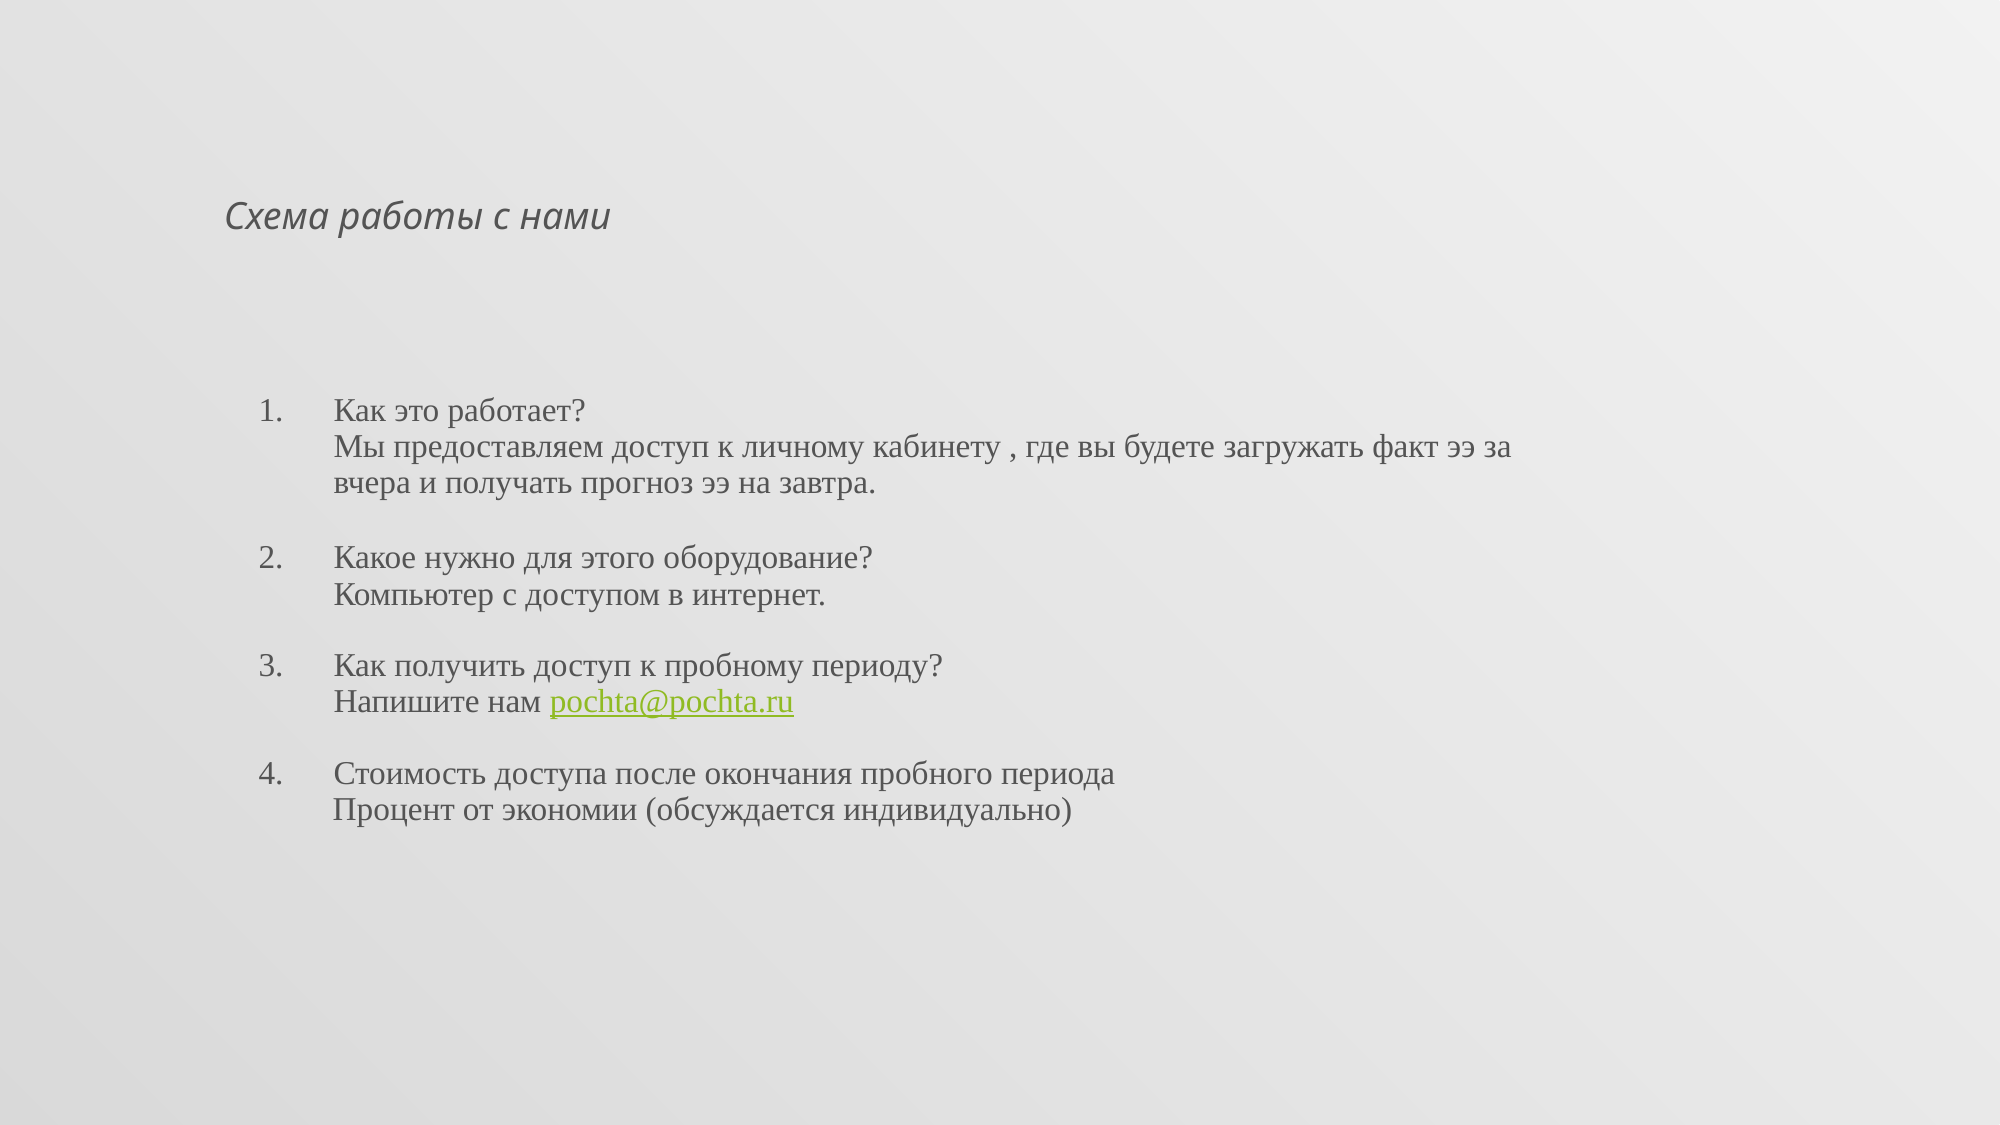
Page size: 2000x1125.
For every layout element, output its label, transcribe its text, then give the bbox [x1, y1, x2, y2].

text_box Как это работает? Мы предоставляем доступ к личному кабинету , где вы будете загружать факт ээ за вчера и получать прогноз ээ на завтра. Какое нужно для этого оборудование? Компьютер с доступом в интернет. Как получить доступ к пробному периоду? Напишите нам pochta@pochta.ru Стоимость доступа после окончания пробного периода Процент от экономии (обсуждается индивидуально) [243, 385, 1579, 1015]
text_box Схема работы с нами [209, 184, 637, 245]
